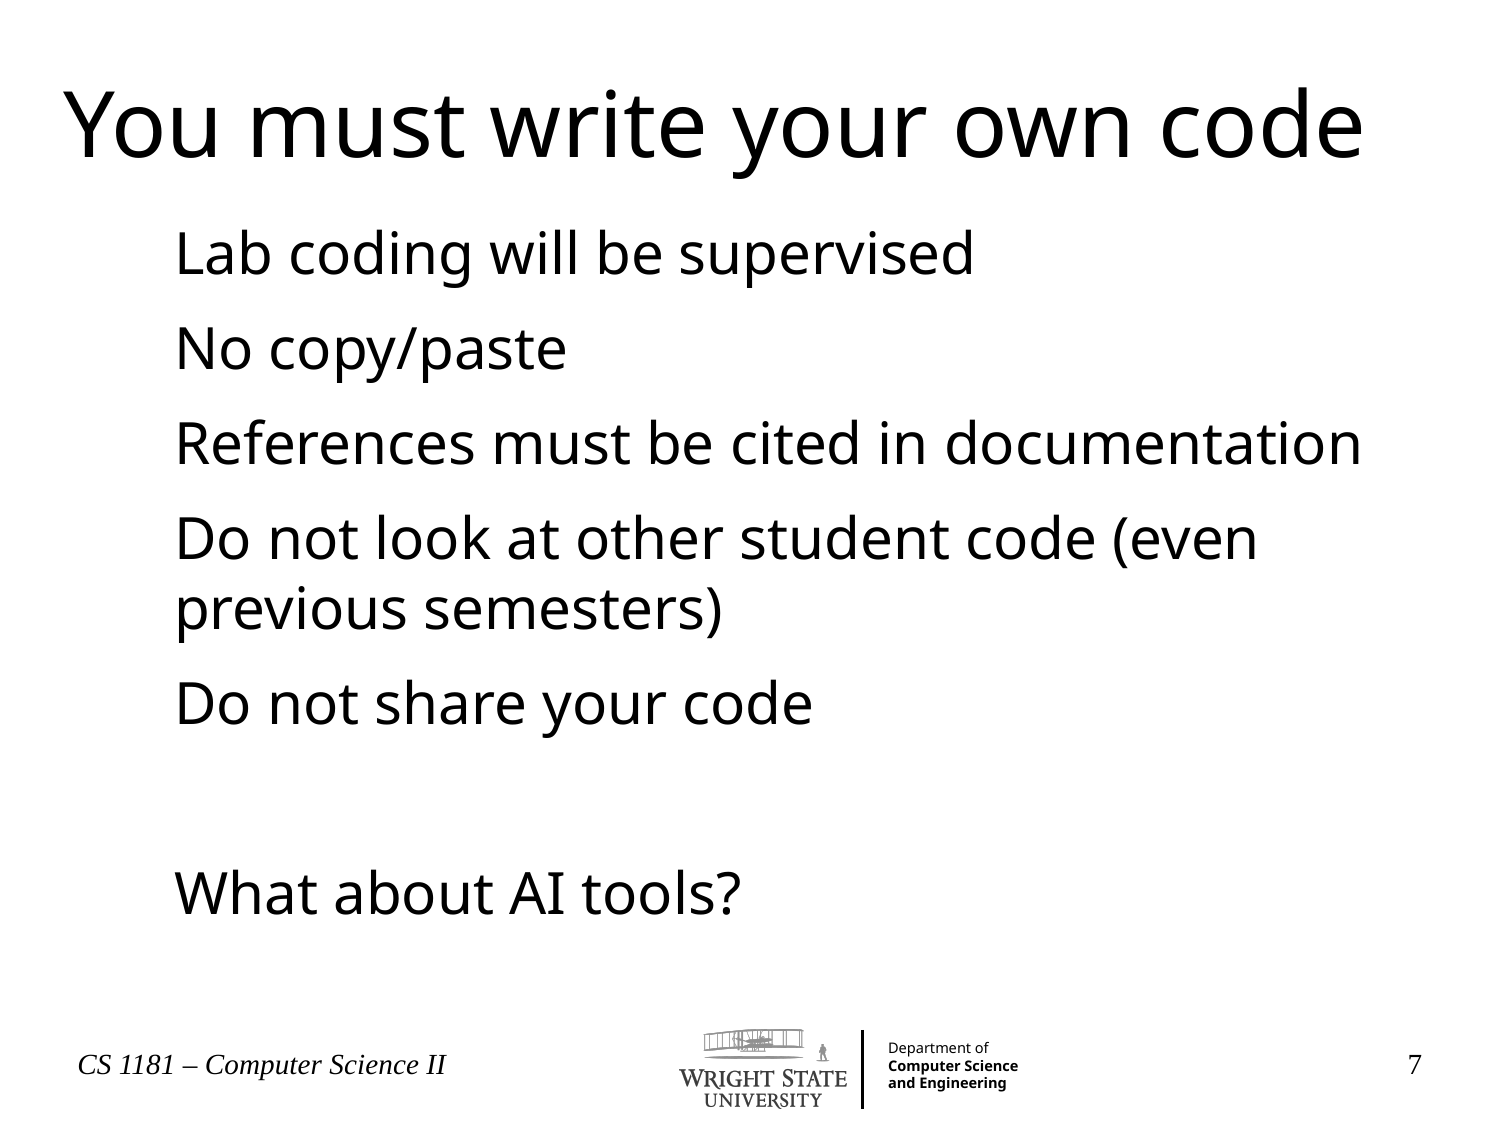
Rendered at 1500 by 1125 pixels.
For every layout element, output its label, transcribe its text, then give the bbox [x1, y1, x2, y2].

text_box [123, 58, 1388, 941]
footer CS 1181 – Computer Science II [62, 1037, 588, 1113]
picture [679, 1029, 847, 1109]
slide_number 7 [1125, 1037, 1438, 1113]
